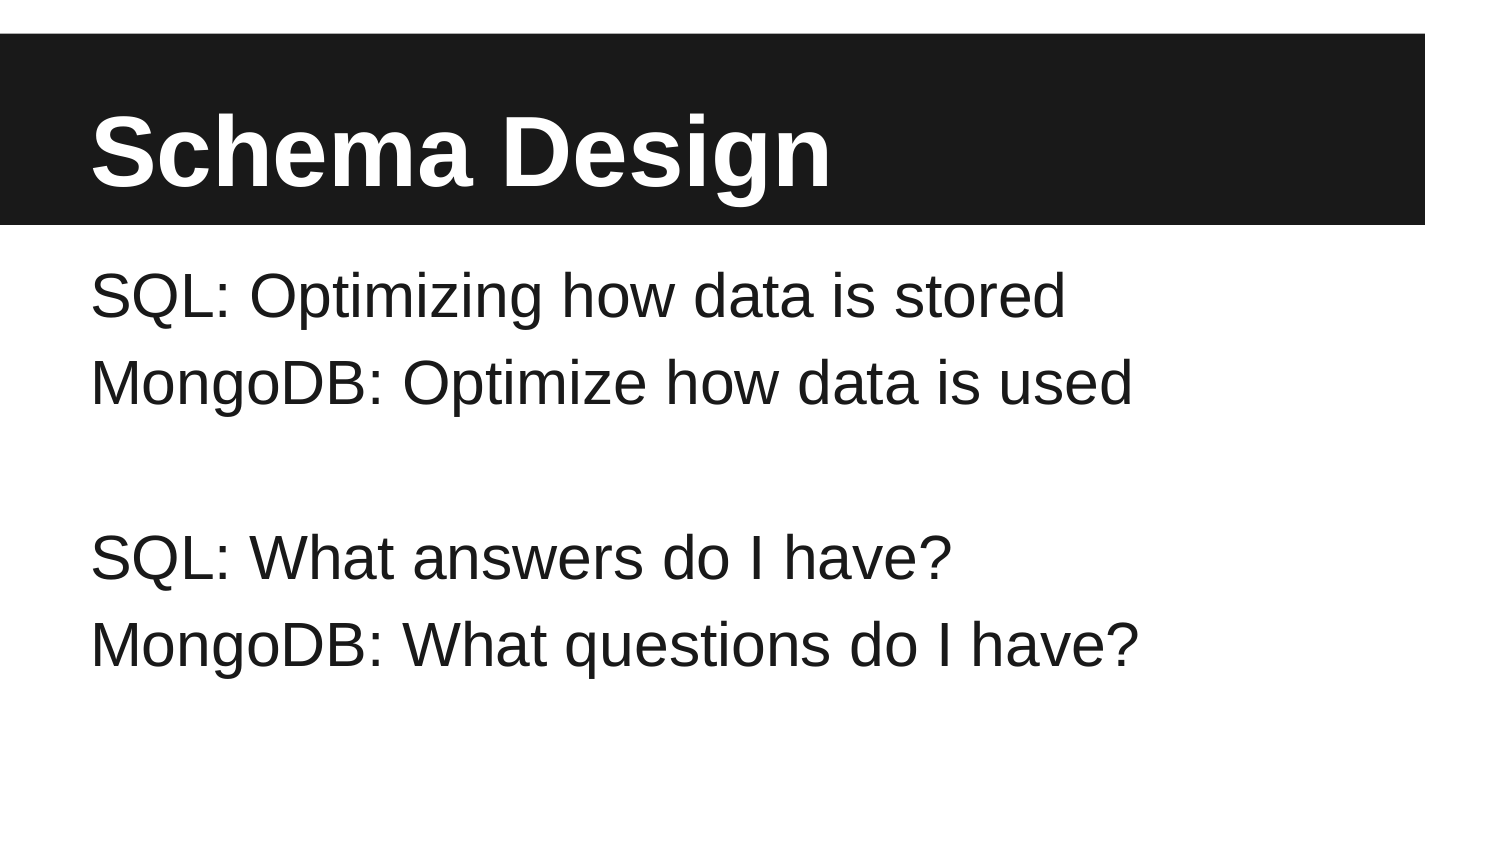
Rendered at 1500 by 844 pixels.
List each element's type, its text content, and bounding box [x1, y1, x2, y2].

list SQL: Optimizing how data is stored MongoDB: Optimize how data is used SQL: What answers do I have? MongoDB: What questions do I have? [75, 239, 1425, 808]
title Schema Design [75, 33, 1425, 221]
